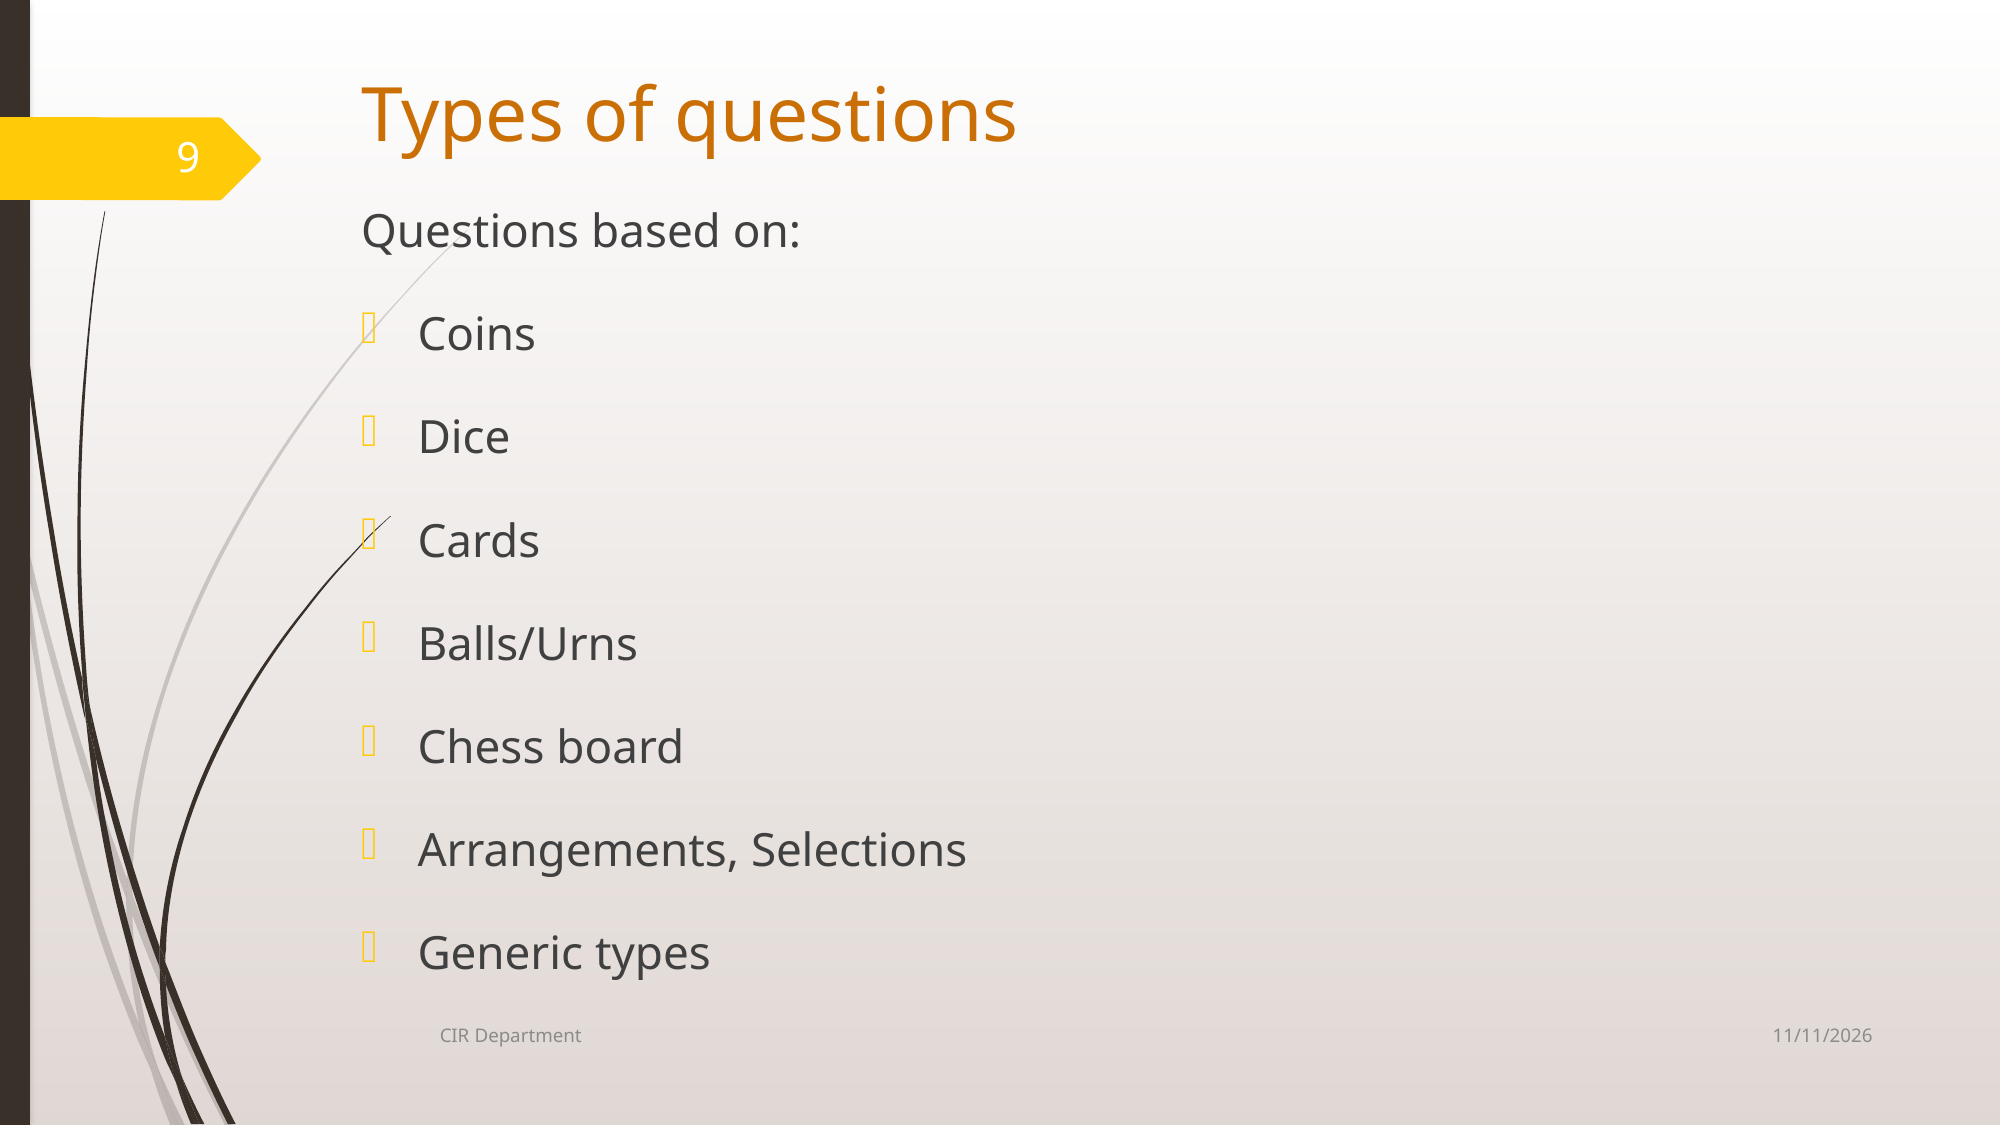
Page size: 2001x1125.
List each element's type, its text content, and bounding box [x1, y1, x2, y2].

slide_number 9 [87, 129, 216, 190]
footer CIR Department [424, 1006, 1675, 1067]
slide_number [1699, 1005, 1888, 1067]
title Types of questions [346, 58, 1731, 176]
list Questions based on: Coins Dice Cards Balls/Urns Chess board Arrangements, Selections Generic types [346, 194, 1955, 1067]
